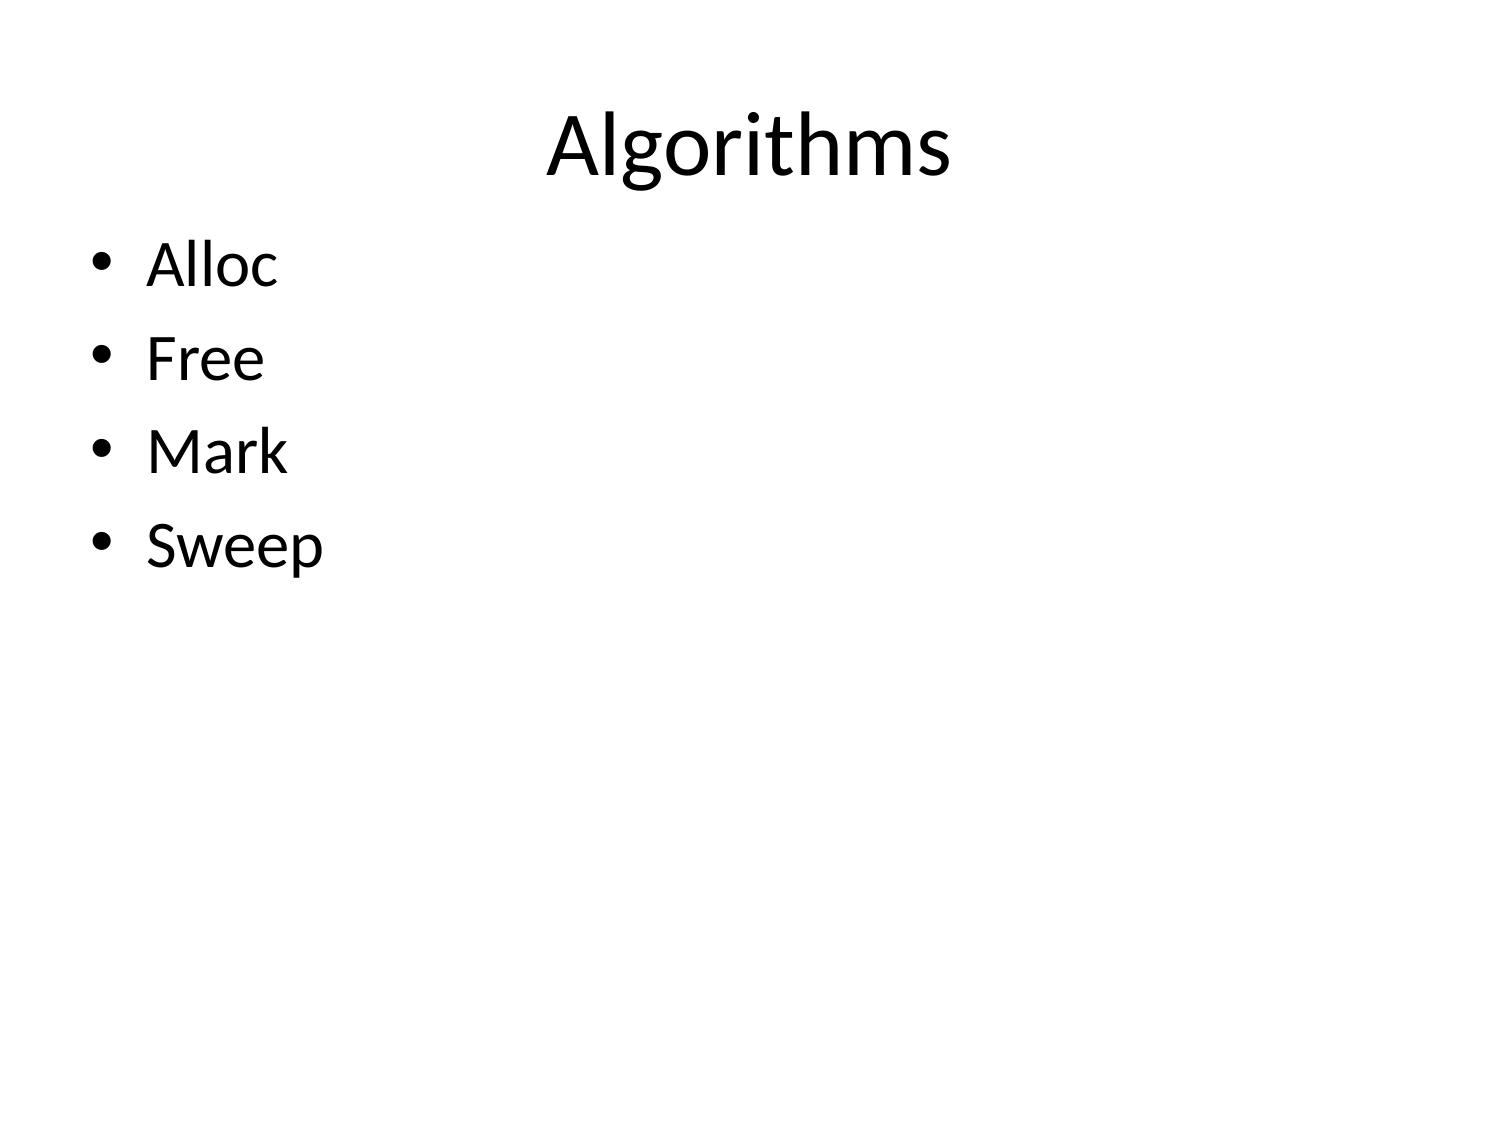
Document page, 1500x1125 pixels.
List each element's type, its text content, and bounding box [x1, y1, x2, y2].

list Alloc Free Mark Sweep [75, 233, 1238, 725]
title Algorithms [75, 45, 1425, 233]
